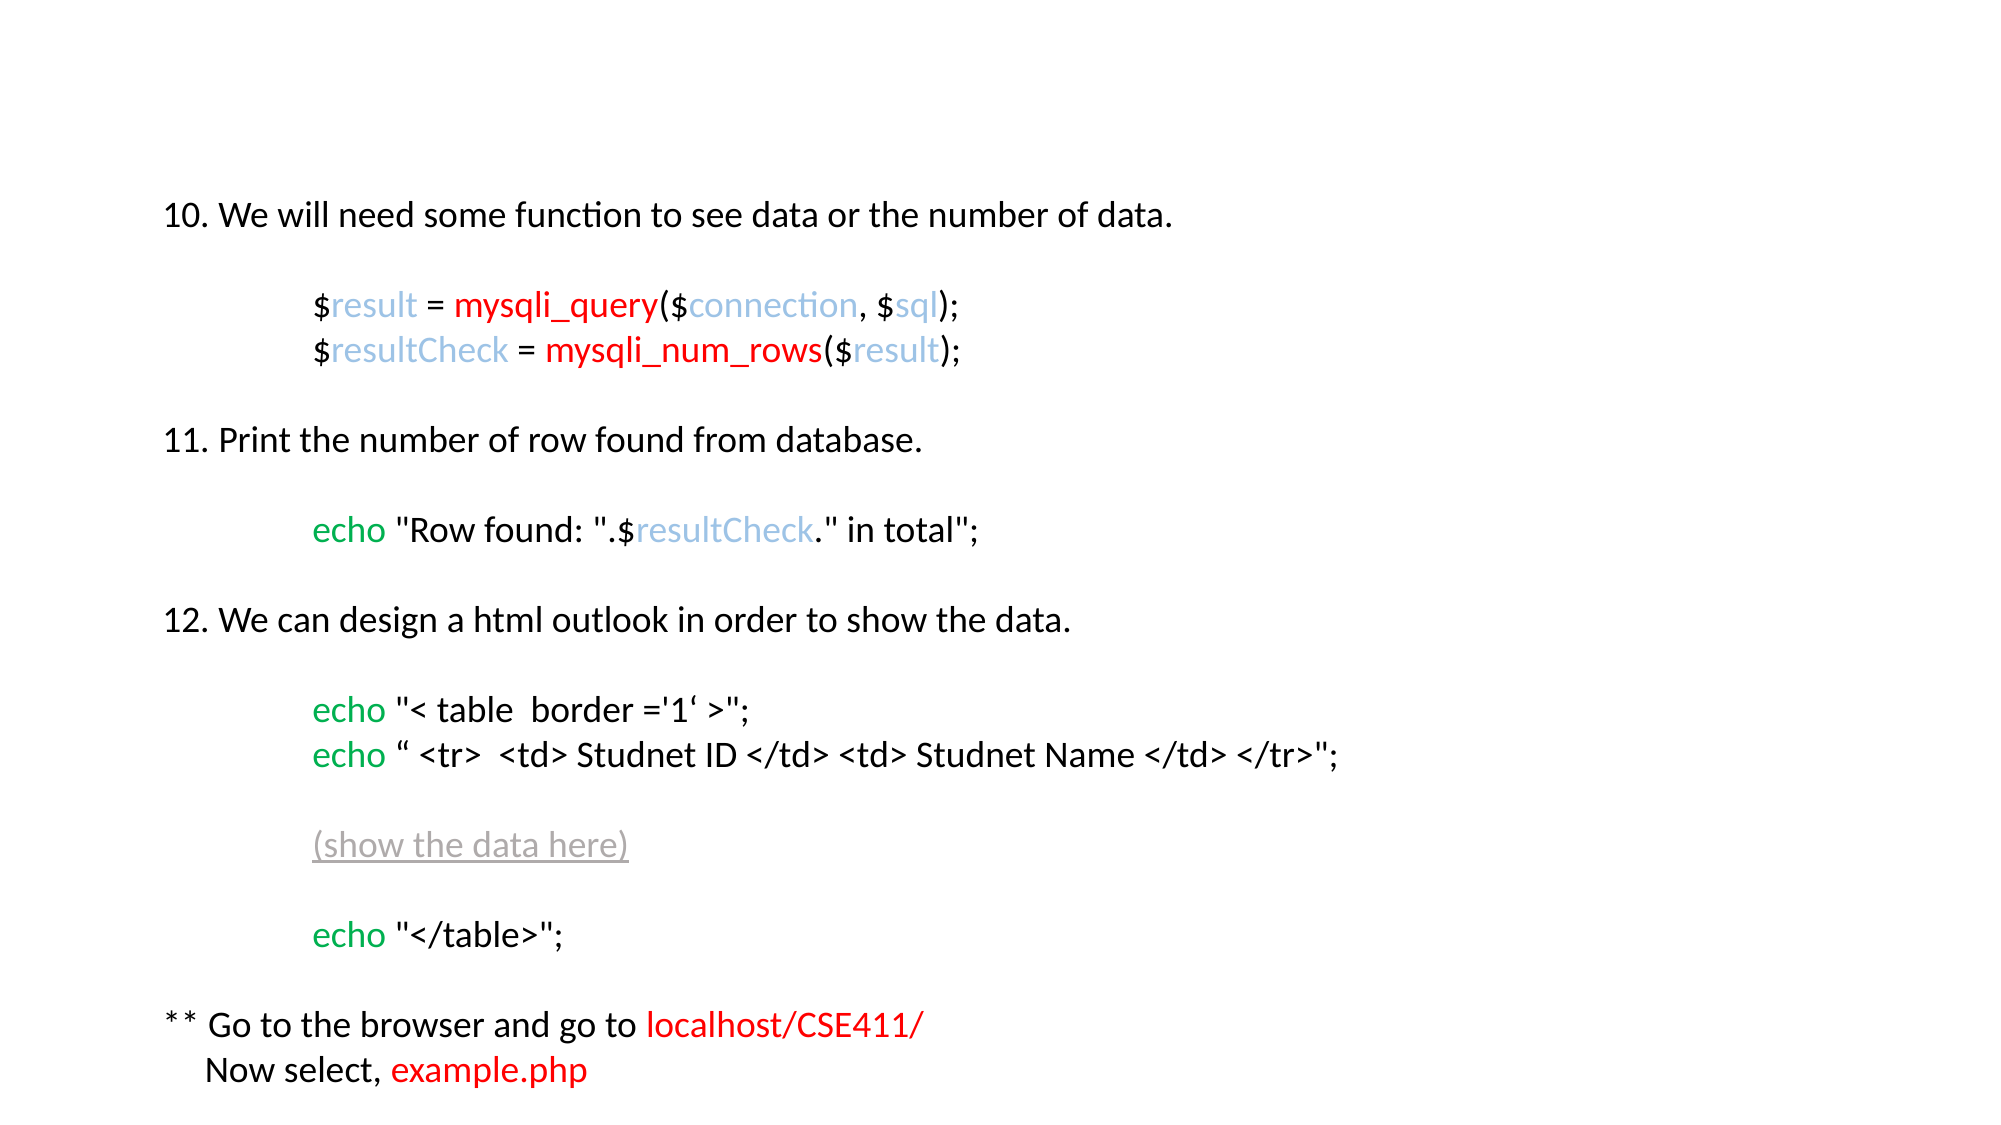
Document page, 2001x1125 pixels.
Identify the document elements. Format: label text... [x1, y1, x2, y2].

text_box 10. We will need some function to see data or the number of data. $result = mysqli_query($connection, $sql); $resultCheck = mysqli_num_rows($result); Print the number of row found from database. echo "Row found: ".$resultCheck." in total"; 12. We can design a html outlook in order to show the data. echo "< table border ='1‘ >"; echo “ <tr> <td> Studnet ID </td> <td> Studnet Name </td> </tr>"; (show the data here) echo "</table>"; ** Go to the browser and go to localhost/CSE411/ Now select, example.php [147, 182, 1675, 1125]
